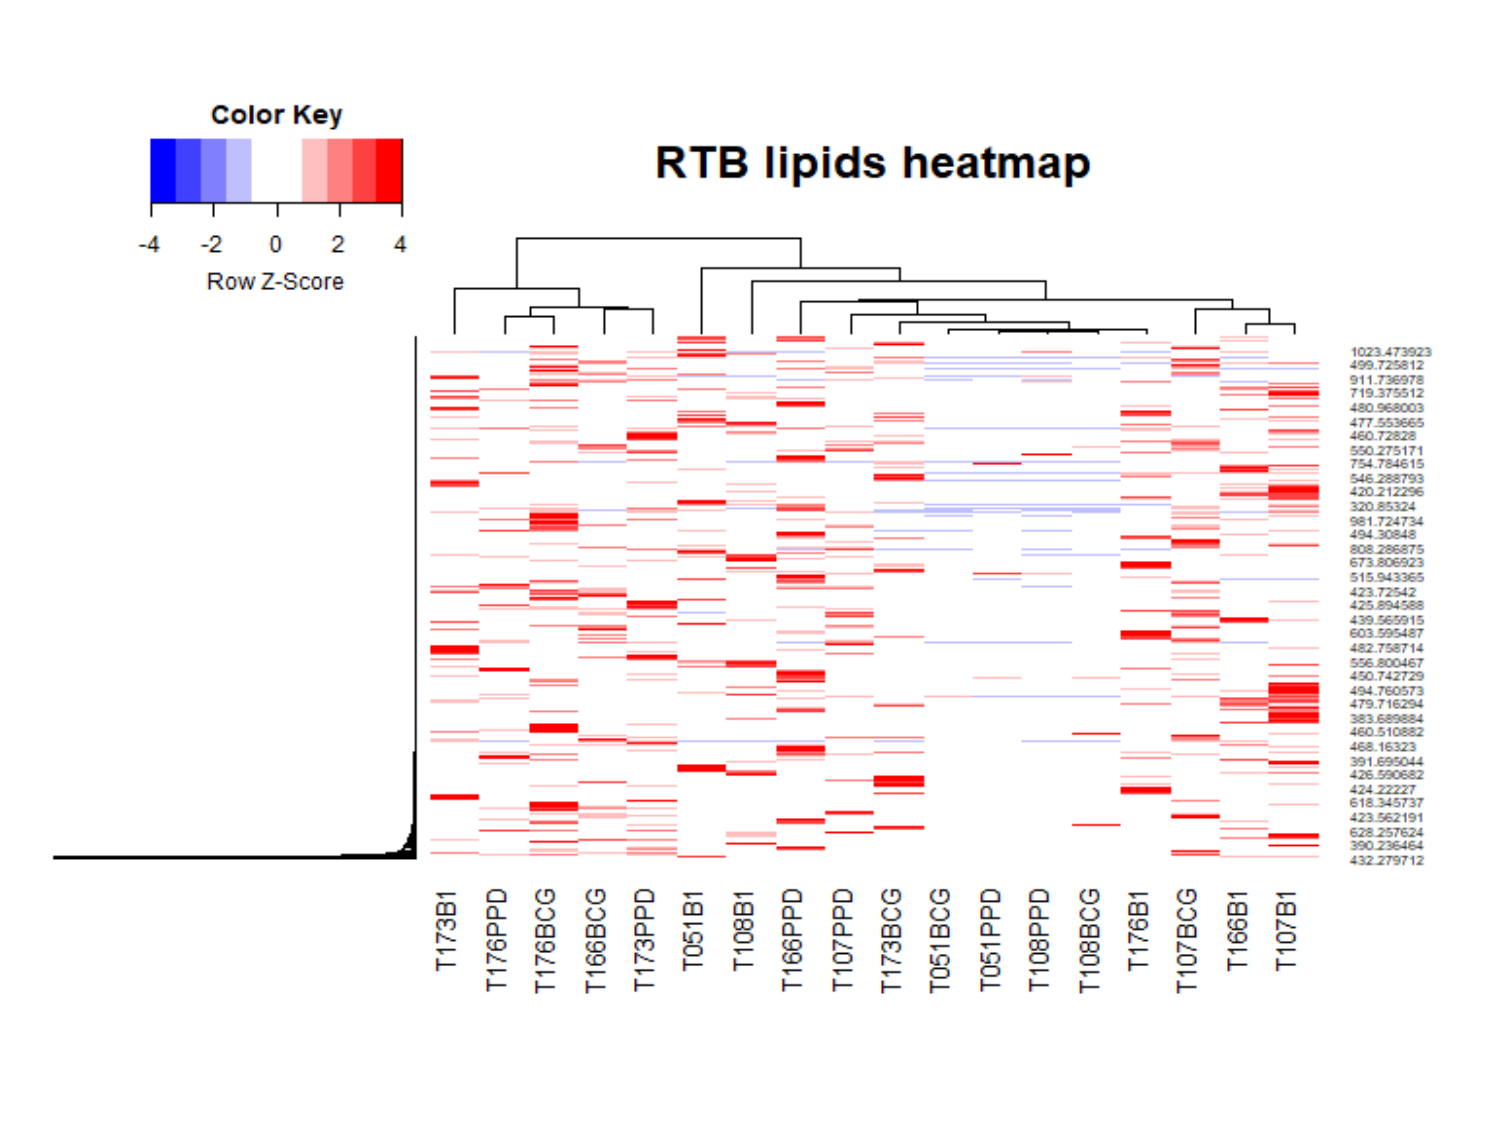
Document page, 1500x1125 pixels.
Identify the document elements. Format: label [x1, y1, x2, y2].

picture [40, 87, 1476, 1007]
